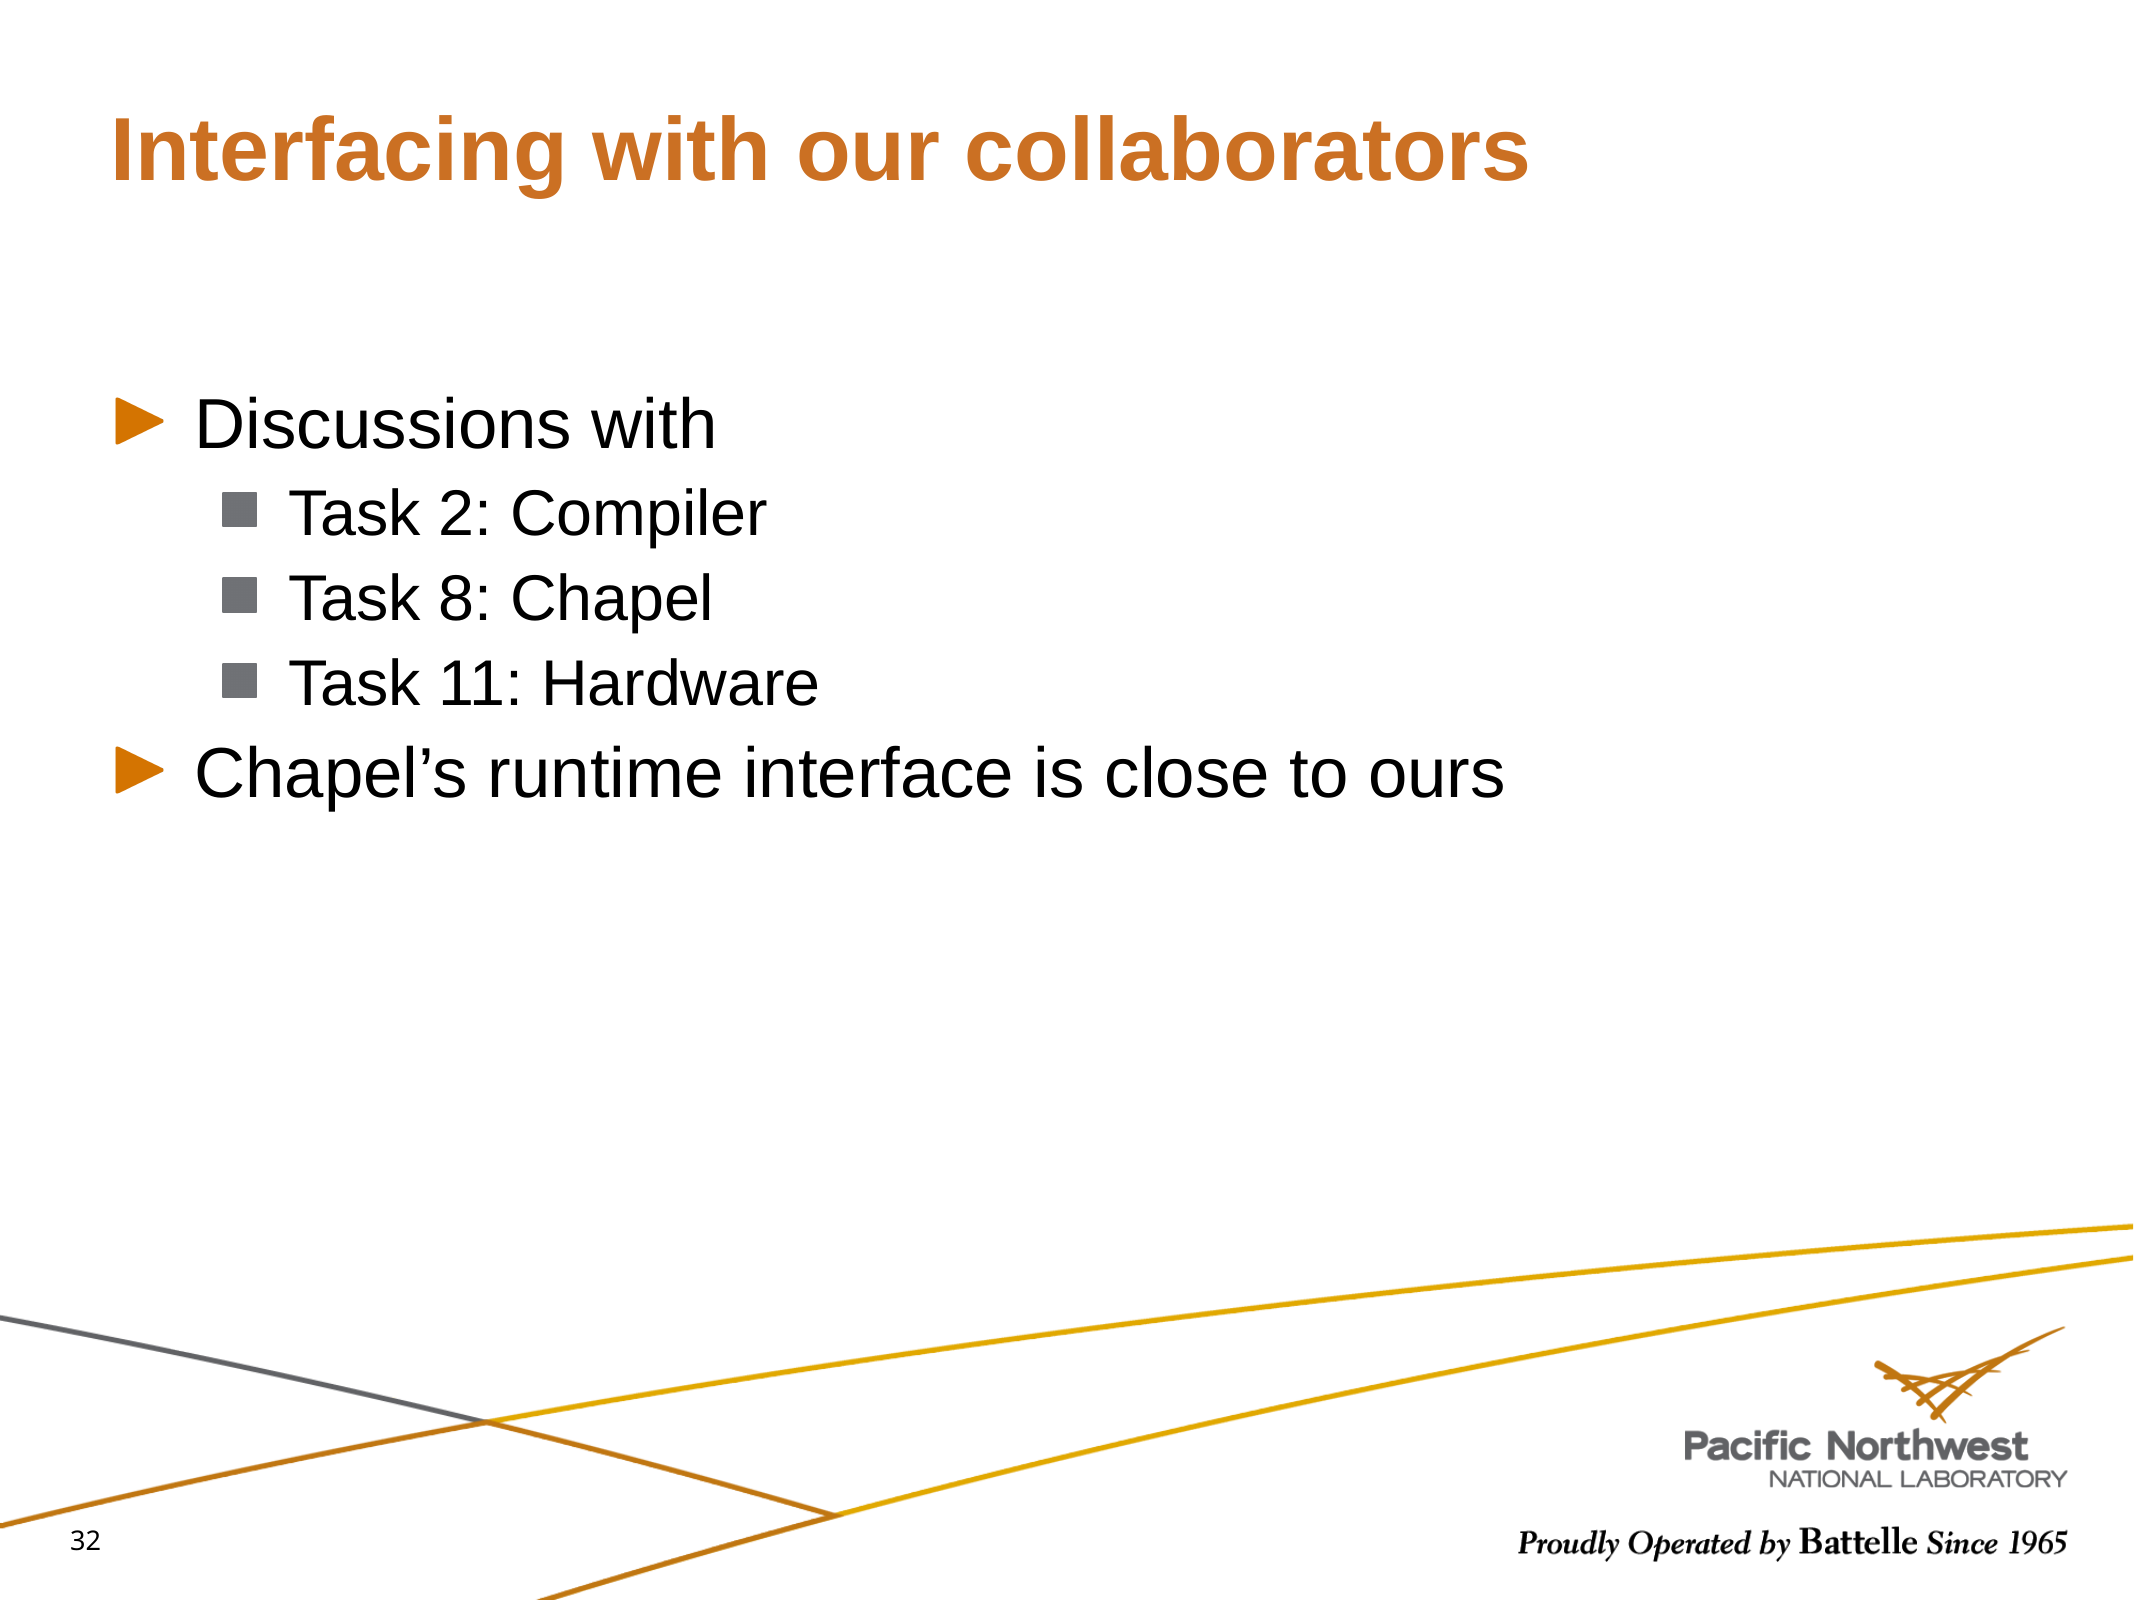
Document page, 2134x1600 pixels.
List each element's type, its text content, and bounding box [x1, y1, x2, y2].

slide_number 32 [26, 1512, 146, 1598]
picture [0, 1199, 2134, 1600]
picture [114, 745, 165, 795]
picture [221, 491, 258, 528]
title Interfacing with our collaborators [110, 107, 2026, 339]
picture [114, 396, 165, 446]
list Discussions with Task 2: Compiler Task 8: Chapel Task 11: Hardware Chapel’s runtime interface is close to ours [114, 390, 2026, 1226]
picture [221, 576, 258, 614]
picture [221, 662, 258, 699]
